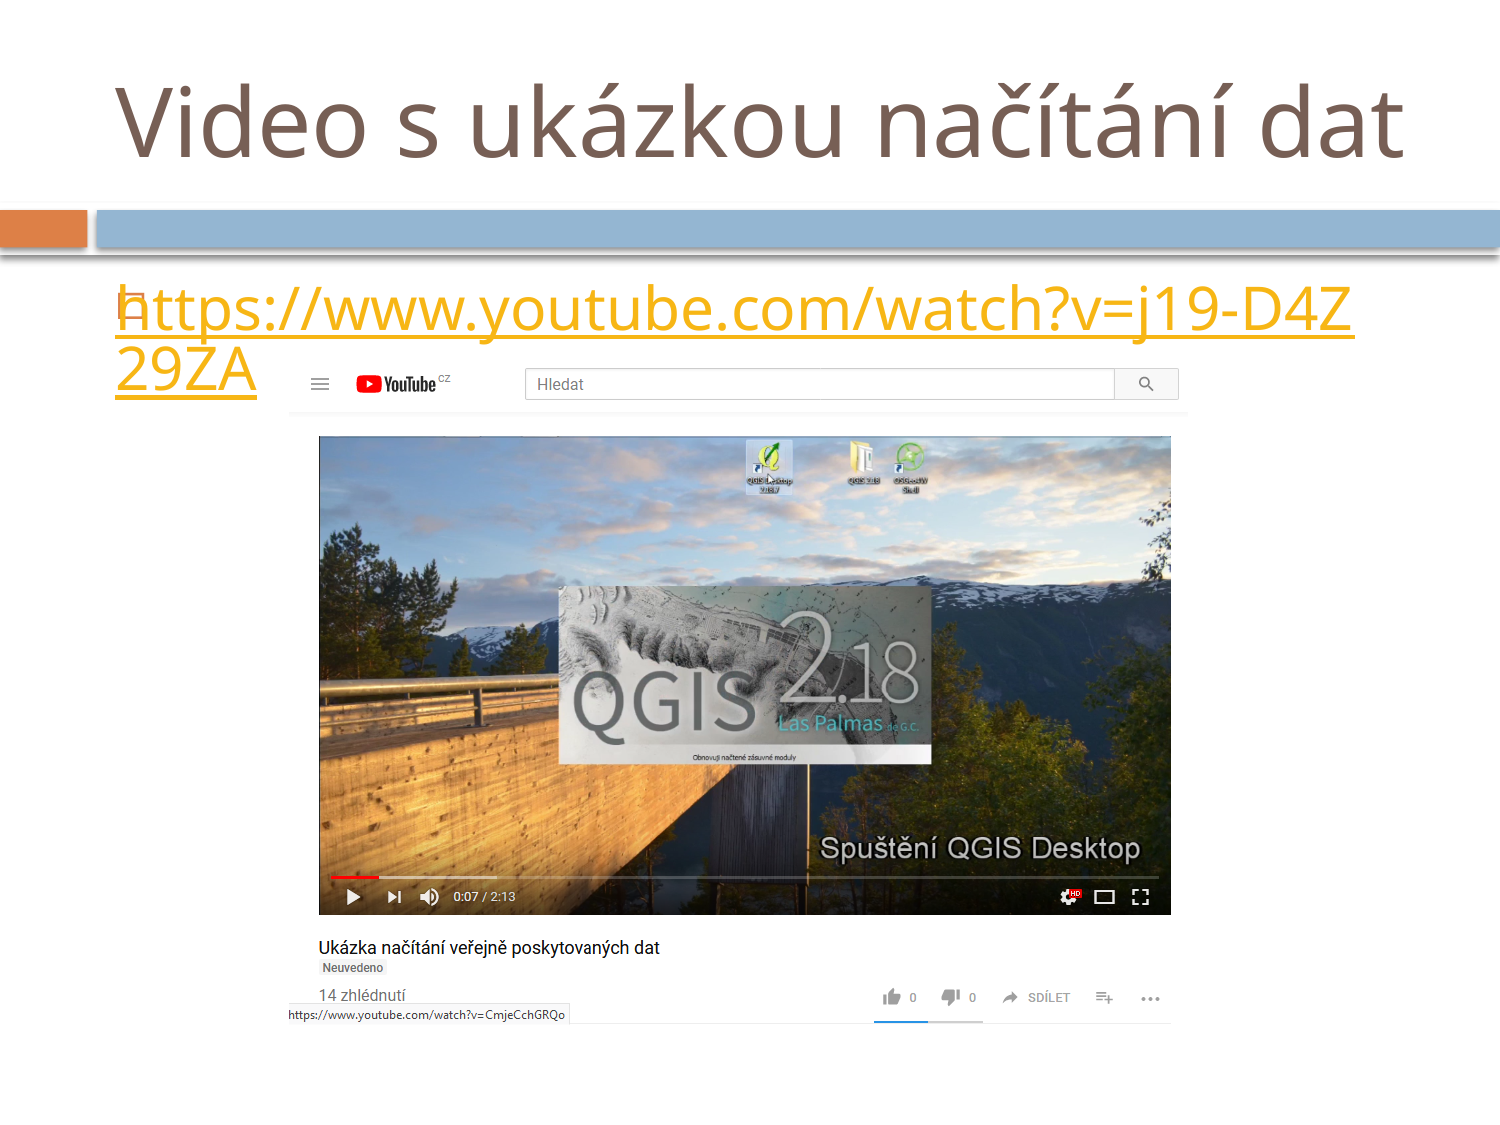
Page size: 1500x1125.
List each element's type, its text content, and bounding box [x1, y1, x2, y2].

picture [288, 361, 1188, 1025]
list https://www.youtube.com/watch?v=j19-D4Z29ZA [100, 262, 1438, 1000]
title Video s ukázkou načítání dat [100, 37, 1438, 200]
